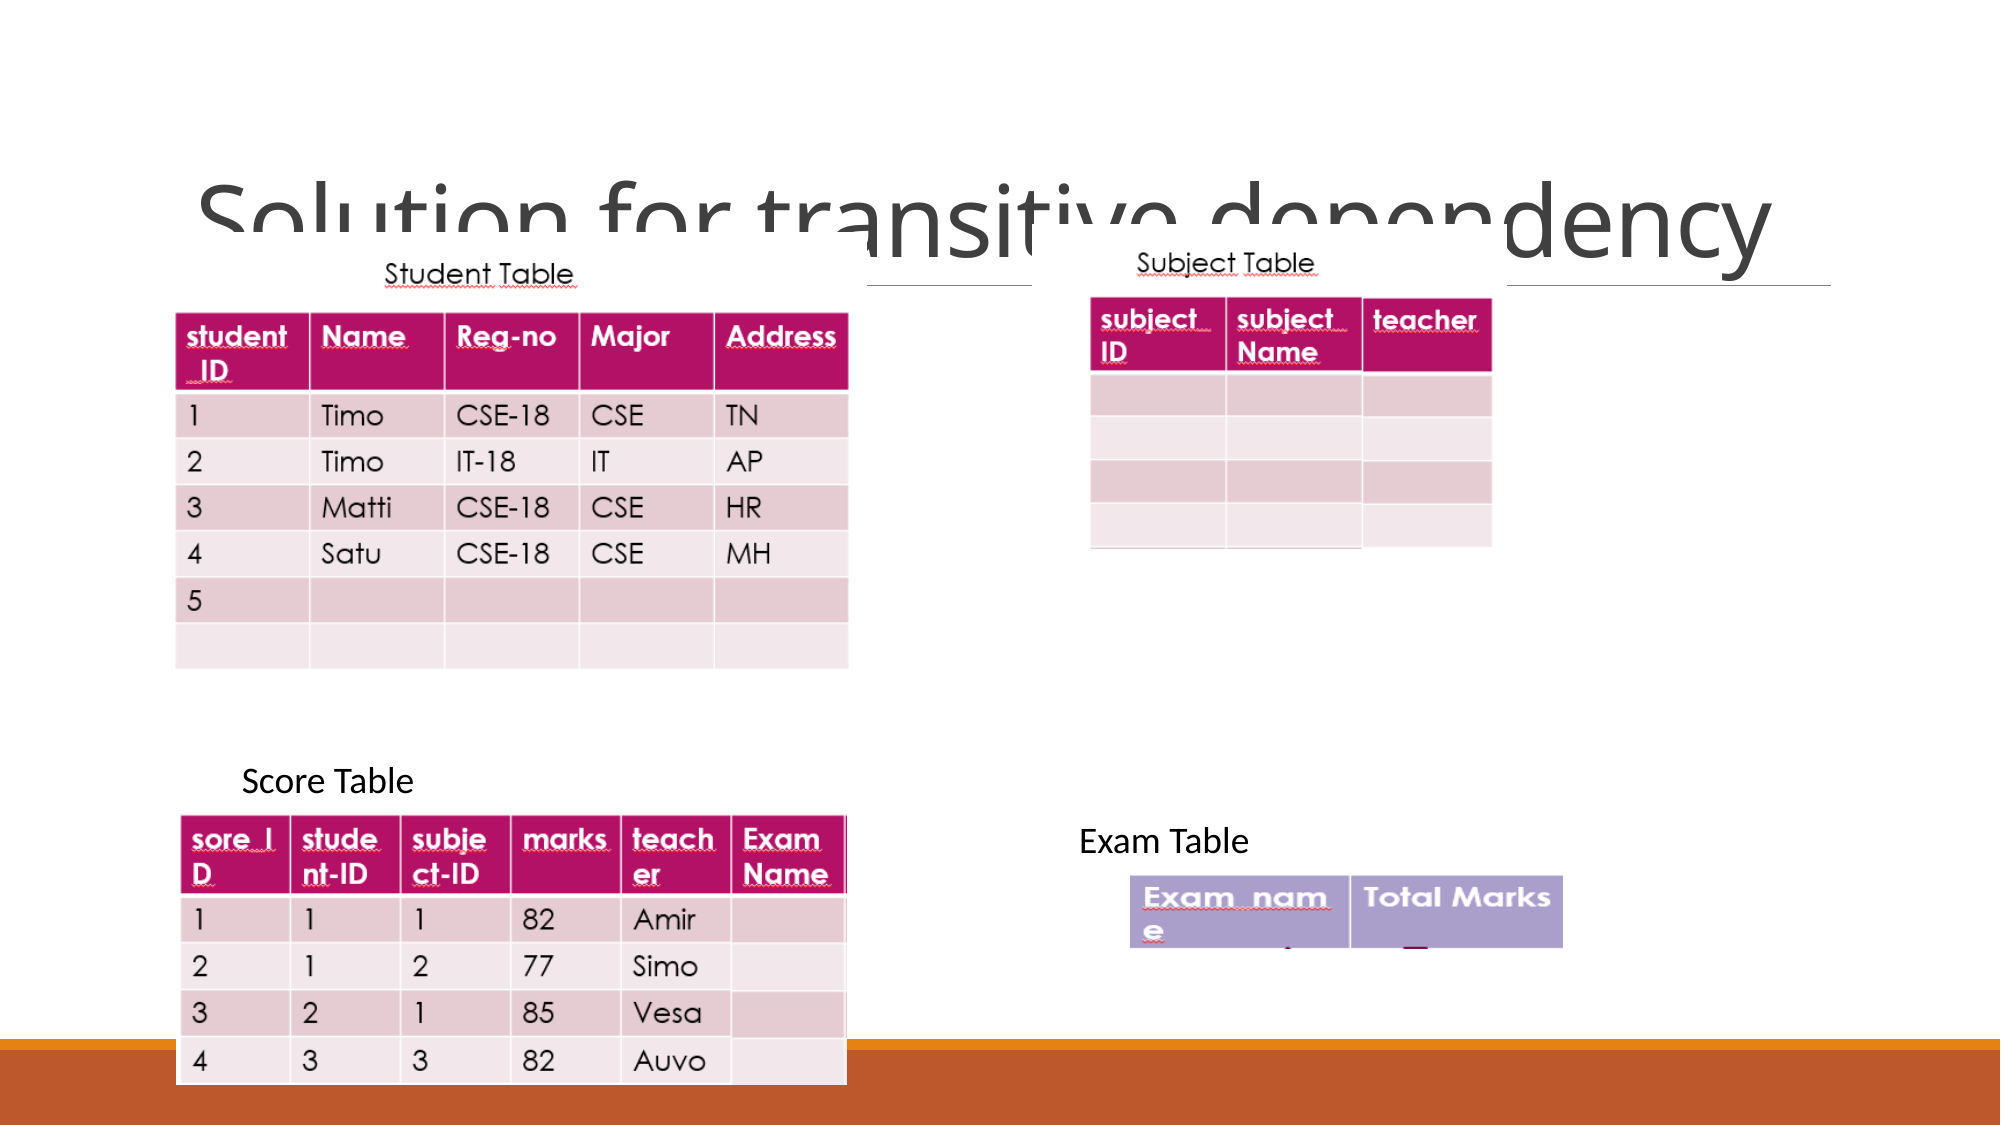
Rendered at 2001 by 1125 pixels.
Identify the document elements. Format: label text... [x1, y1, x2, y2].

text_box Score Table [227, 748, 579, 805]
picture [175, 808, 847, 1085]
text_box Exam Table [1064, 808, 1365, 869]
picture [1130, 874, 1564, 949]
picture [1031, 223, 1507, 550]
picture [155, 232, 867, 681]
title Solution for transitive dependency [180, 47, 1830, 285]
